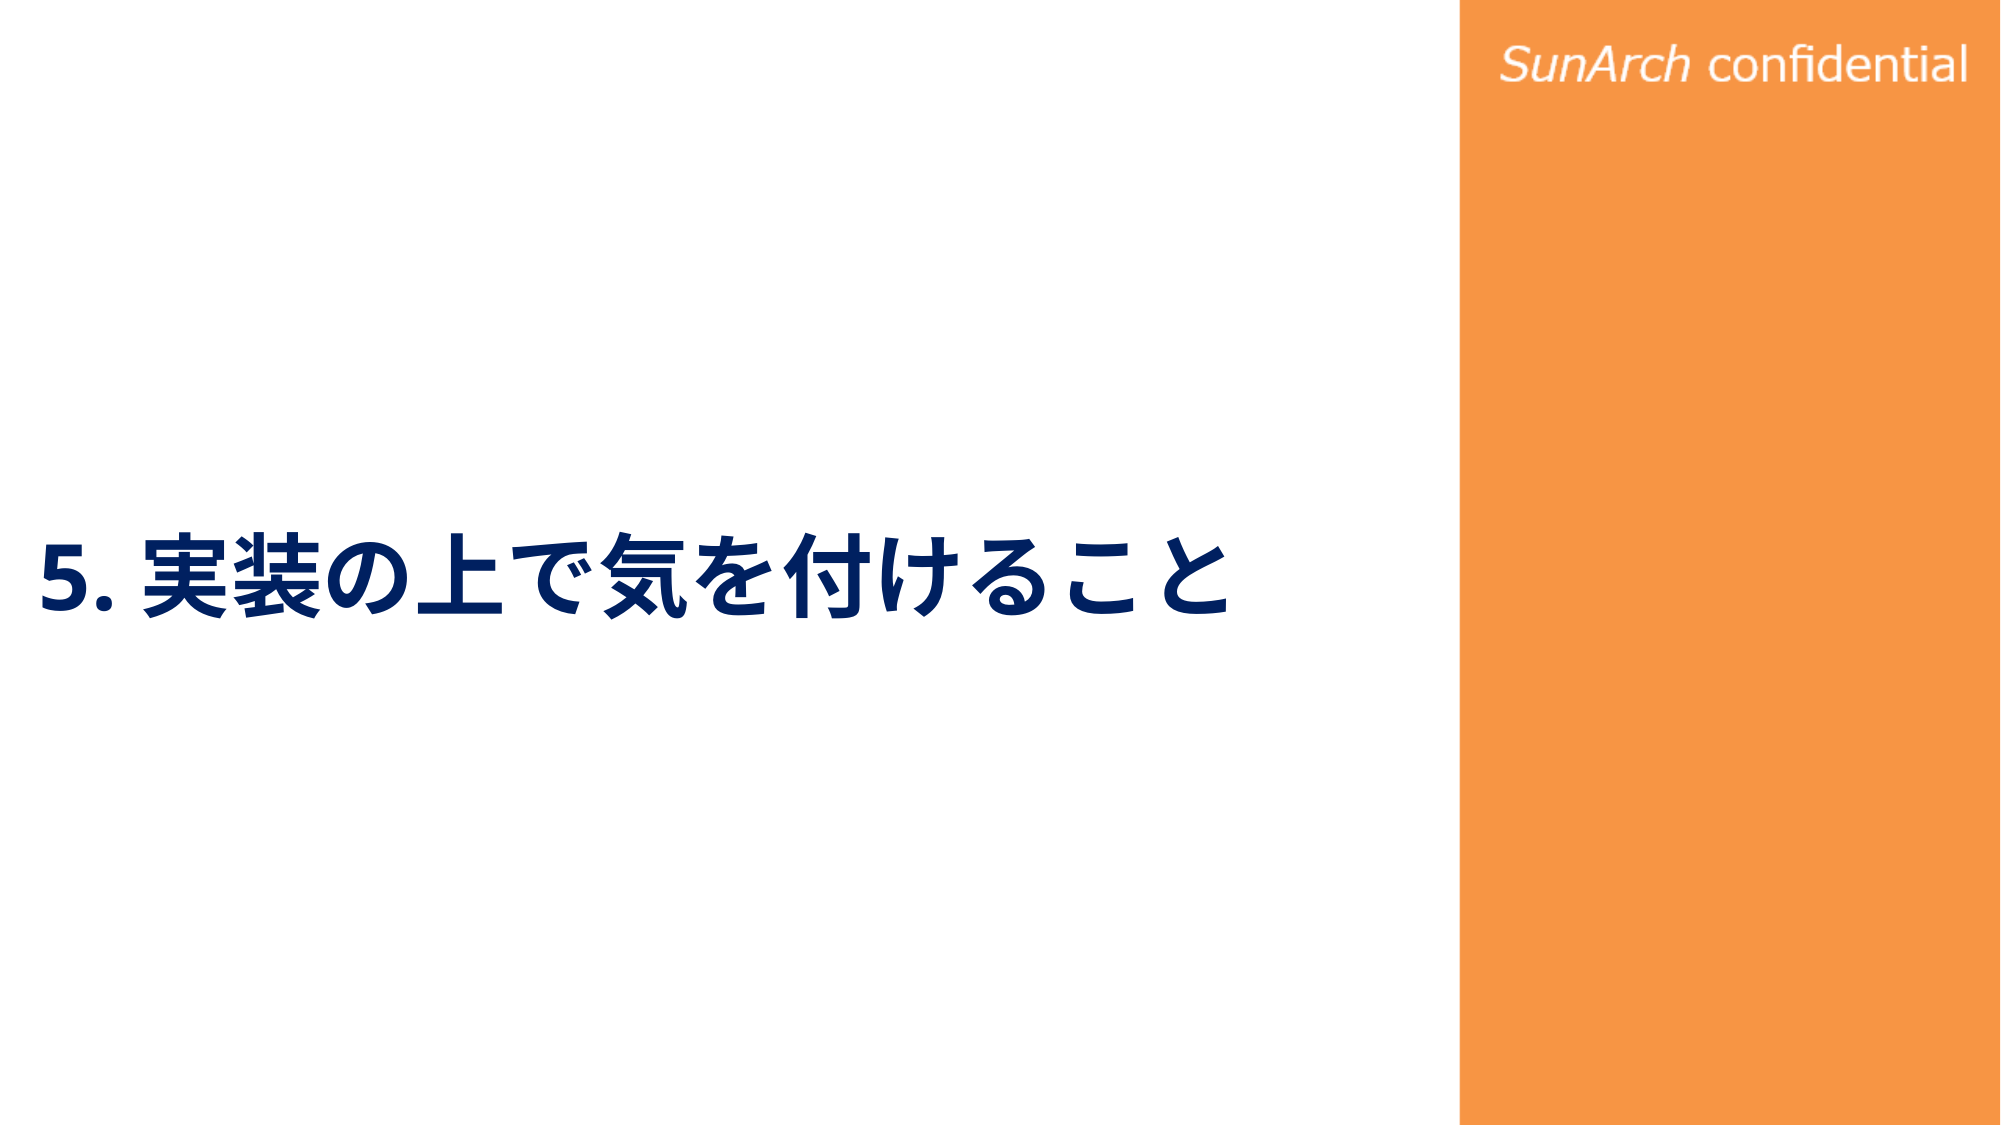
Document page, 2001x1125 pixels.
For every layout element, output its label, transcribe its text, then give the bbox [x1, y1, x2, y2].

title 5.実装の上で気を付けること [24, 511, 1977, 647]
picture [0, 0, 2001, 1125]
